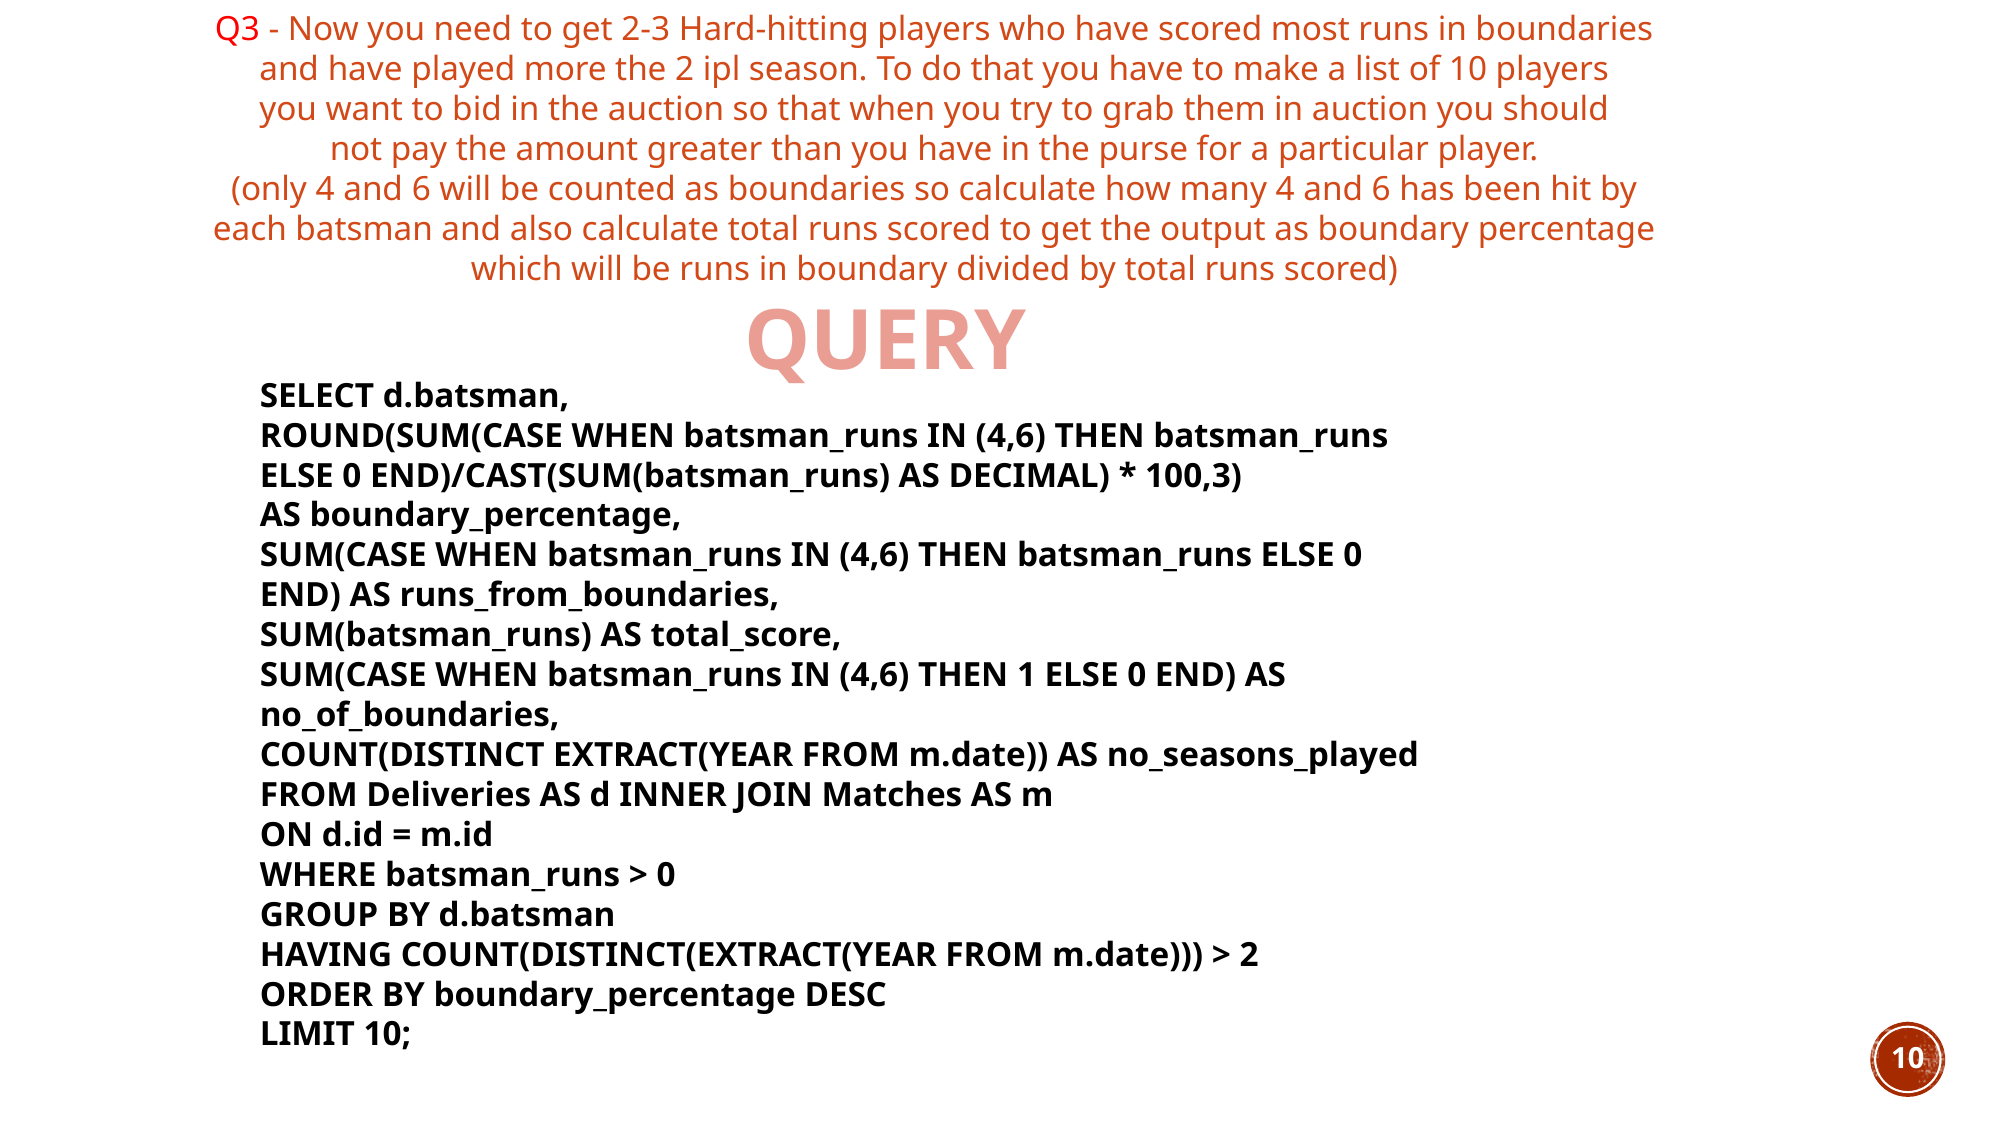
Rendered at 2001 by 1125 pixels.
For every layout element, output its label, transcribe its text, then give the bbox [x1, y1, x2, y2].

text_box QUERY [614, 278, 1157, 366]
text_box Q3 - Now you need to get 2-3 Hard-hitting players who have scored most runs in boundaries and have played more the 2 ipl season. To do that you have to make a list of 10 players you want to bid in the auction so that when you try to grab them in auction you should not pay the amount greater than you have in the purse for a particular player. (only 4 and 6 will be counted as boundaries so calculate how many 4 and 6 has been hit by each batsman and also calculate total runs scored to get the output as boundary percentage which will be runs in boundary divided by total runs scored) [14, 0, 1856, 295]
text_box SELECT d.batsman, ROUND(SUM(CASE WHEN batsman_runs IN (4,6) THEN batsman_runs ELSE 0 END)/CAST(SUM(batsman_runs) AS DECIMAL) * 100,3) AS boundary_percentage, SUM(CASE WHEN batsman_runs IN (4,6) THEN batsman_runs ELSE 0 END) AS runs_from_boundaries, SUM(batsman_runs) AS total_score, SUM(CASE WHEN batsman_runs IN (4,6) THEN 1 ELSE 0 END) AS no_of_boundaries, COUNT(DISTINCT EXTRACT(YEAR FROM m.date)) AS no_seasons_played FROM Deliveries AS d INNER JOIN Matches AS m ON d.id = m.id WHERE batsman_runs > 0 GROUP BY d.batsman HAVING COUNT(DISTINCT(EXTRACT(YEAR FROM m.date))) > 2 ORDER BY boundary_percentage DESC LIMIT 10; [244, 366, 1459, 1060]
slide_number 10 [1855, 1028, 1961, 1089]
